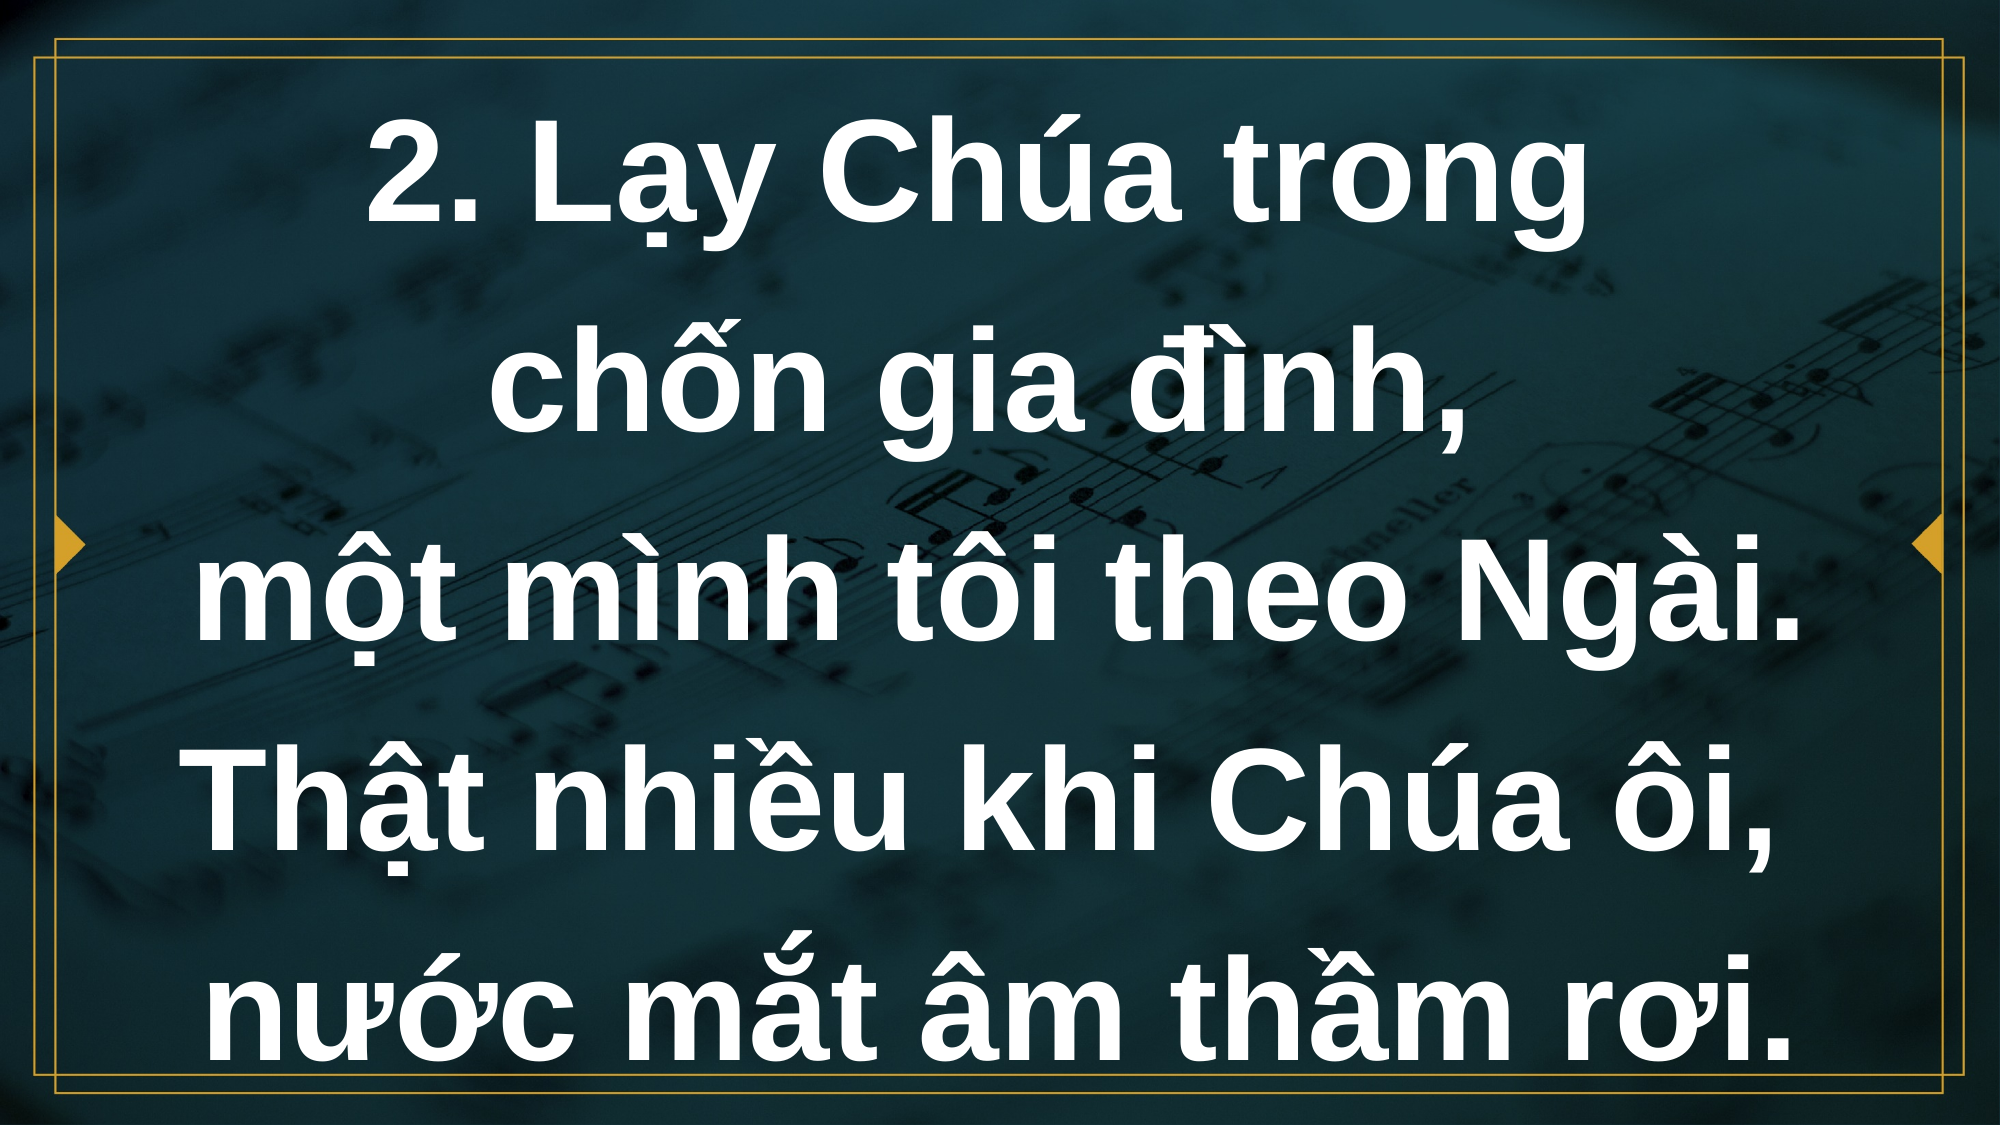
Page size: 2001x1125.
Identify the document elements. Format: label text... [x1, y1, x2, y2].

title 2. Lạy Chúa trong chốn gia đình, một mình tôi theo Ngài. Thật nhiều khi Chúa ôi, nước mắt âm thầm rơi. [55, 53, 1945, 1077]
picture [0, 0, 2000, 1125]
